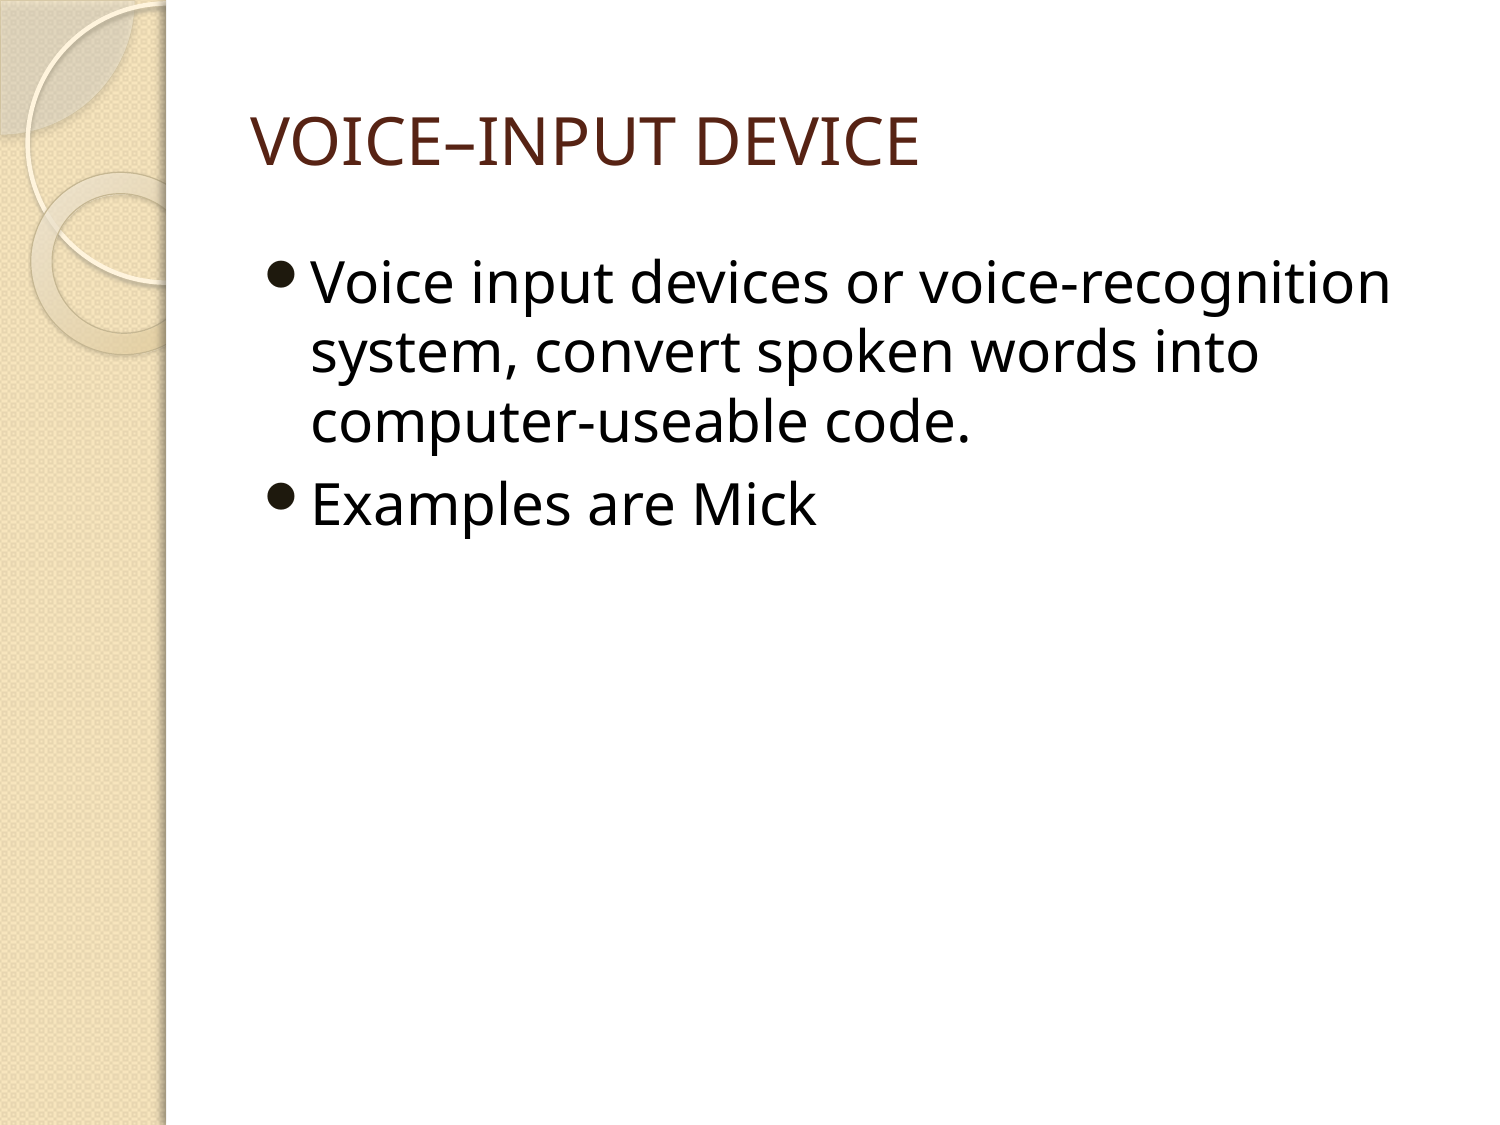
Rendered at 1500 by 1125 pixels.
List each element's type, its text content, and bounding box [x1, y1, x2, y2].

title Voice–Input Device [235, 45, 1466, 233]
list Voice input devices or voice-recognition system, convert spoken words into computer-useable code. Examples are Mick [235, 237, 1466, 1025]
